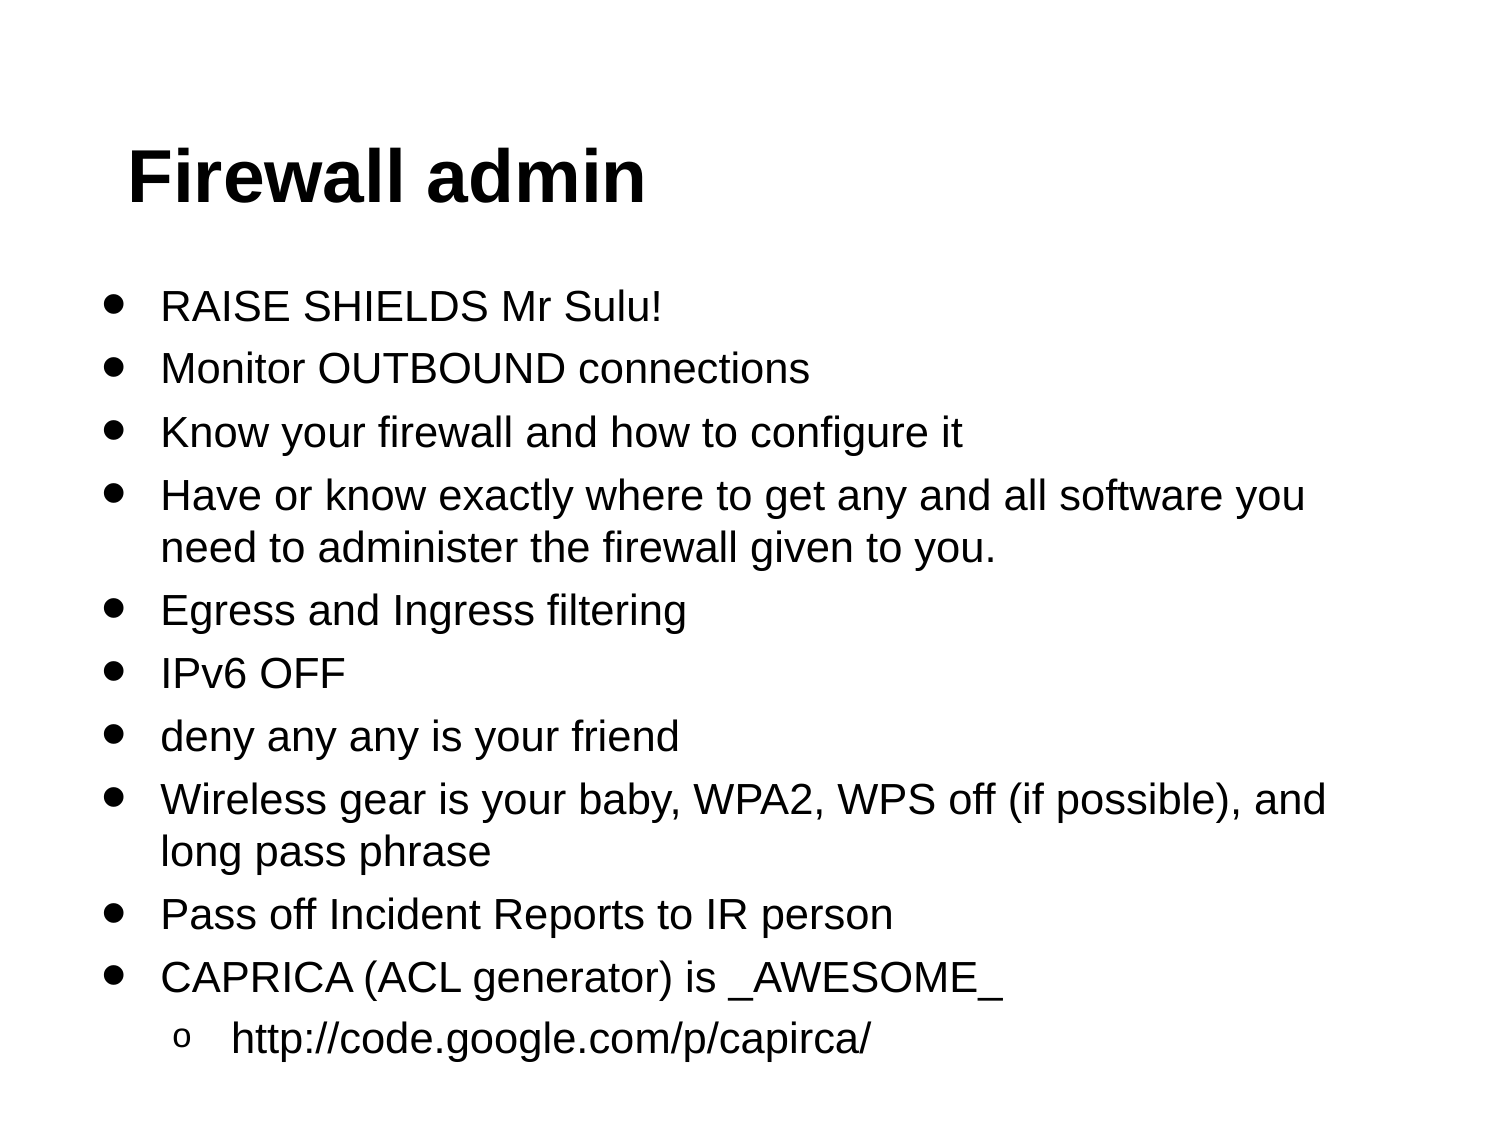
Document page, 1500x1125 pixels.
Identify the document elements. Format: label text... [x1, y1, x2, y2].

title Firewall admin [75, 45, 1425, 233]
list RAISE SHIELDS Mr Sulu! Monitor OUTBOUND connections Know your firewall and how to configure it Have or know exactly where to get any and all software you need to administer the firewall given to you. Egress and Ingress filtering IPv6 OFF deny any any is your friend Wireless gear is your baby, WPA2, WPS off (if possible), and long pass phrase Pass off Incident Reports to IR person CAPRICA (ACL generator) is _AWESOME_ http://code.google.com/p/capirca/ [75, 262, 1425, 1078]
